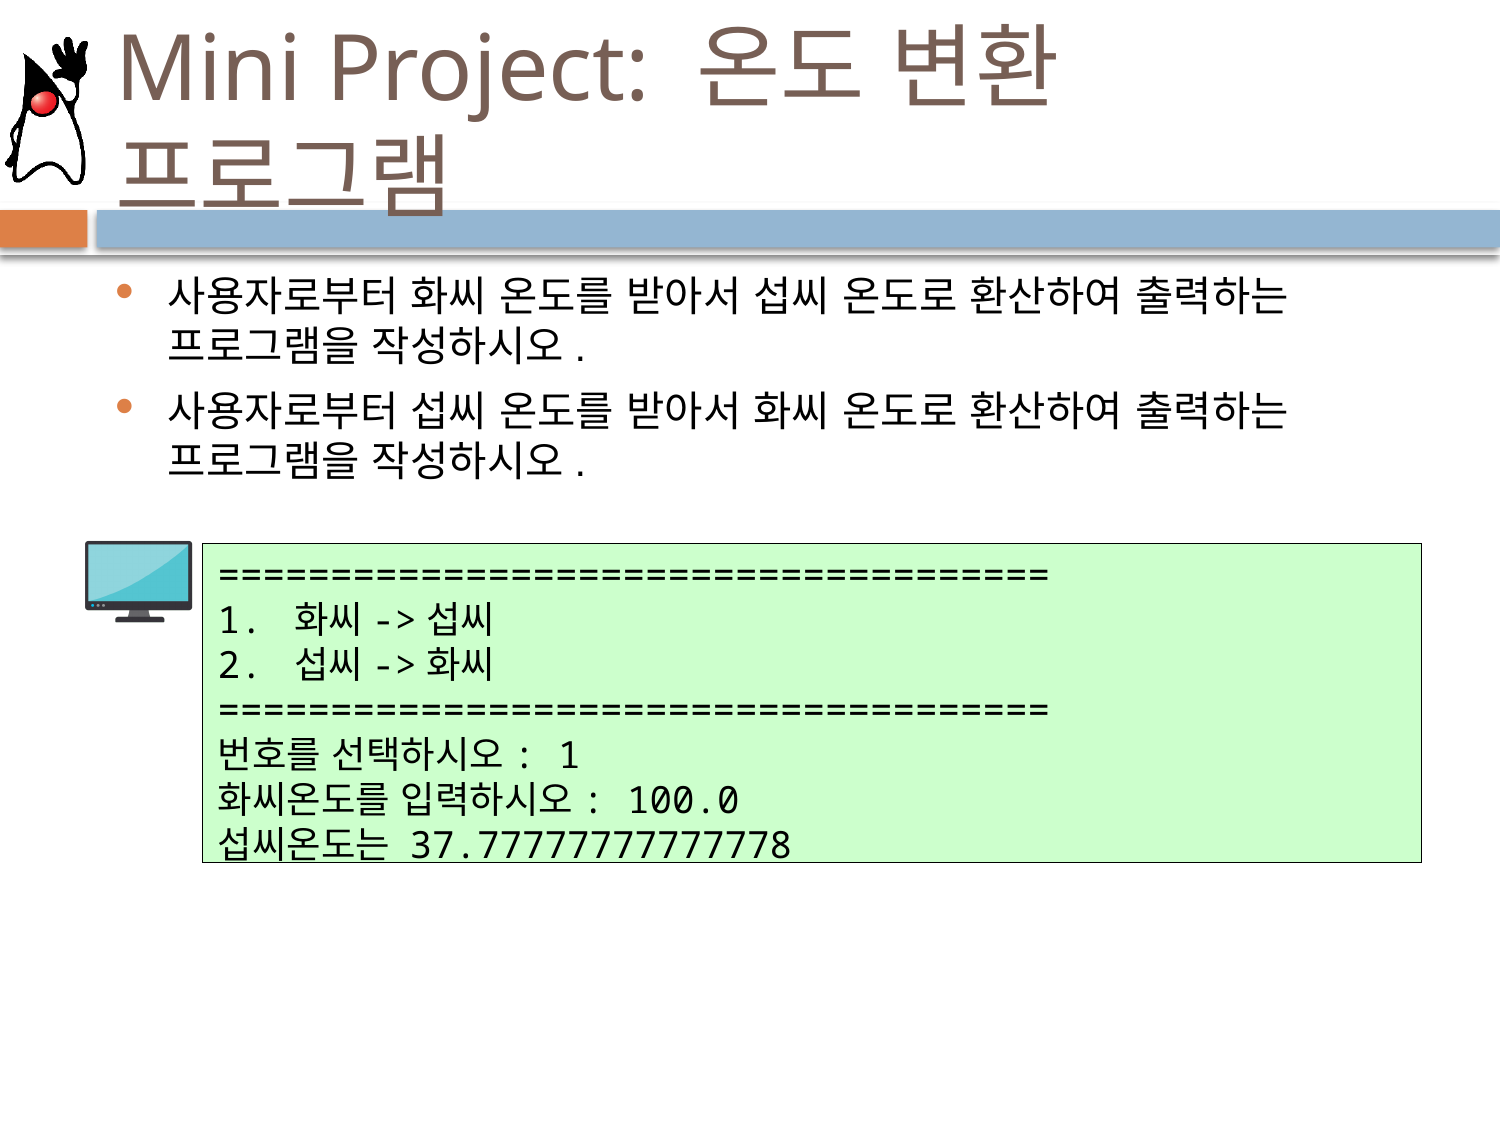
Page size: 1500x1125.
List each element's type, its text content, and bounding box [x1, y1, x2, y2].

picture [5, 37, 88, 185]
picture [77, 520, 201, 643]
title Mini Project: 온도 변환 프로그램 [100, 37, 1438, 200]
text_box ===================================== 1. 화씨->섭씨 2. 섭씨->화씨 ===================================== 번호를 선택하시오: 1 화씨온도를 입력하시오: 100.0 섭씨온도는 37.77777777777778 [202, 543, 1422, 863]
list 사용자로부터 화씨 온도를 받아서 섭씨 온도로 환산하여 출력하는 프로그램을 작성하시오. 사용자로부터 섭씨 온도를 받아서 화씨 온도로 환산하여 출력하는 프로그램을 작성하시오. [100, 262, 1438, 1000]
